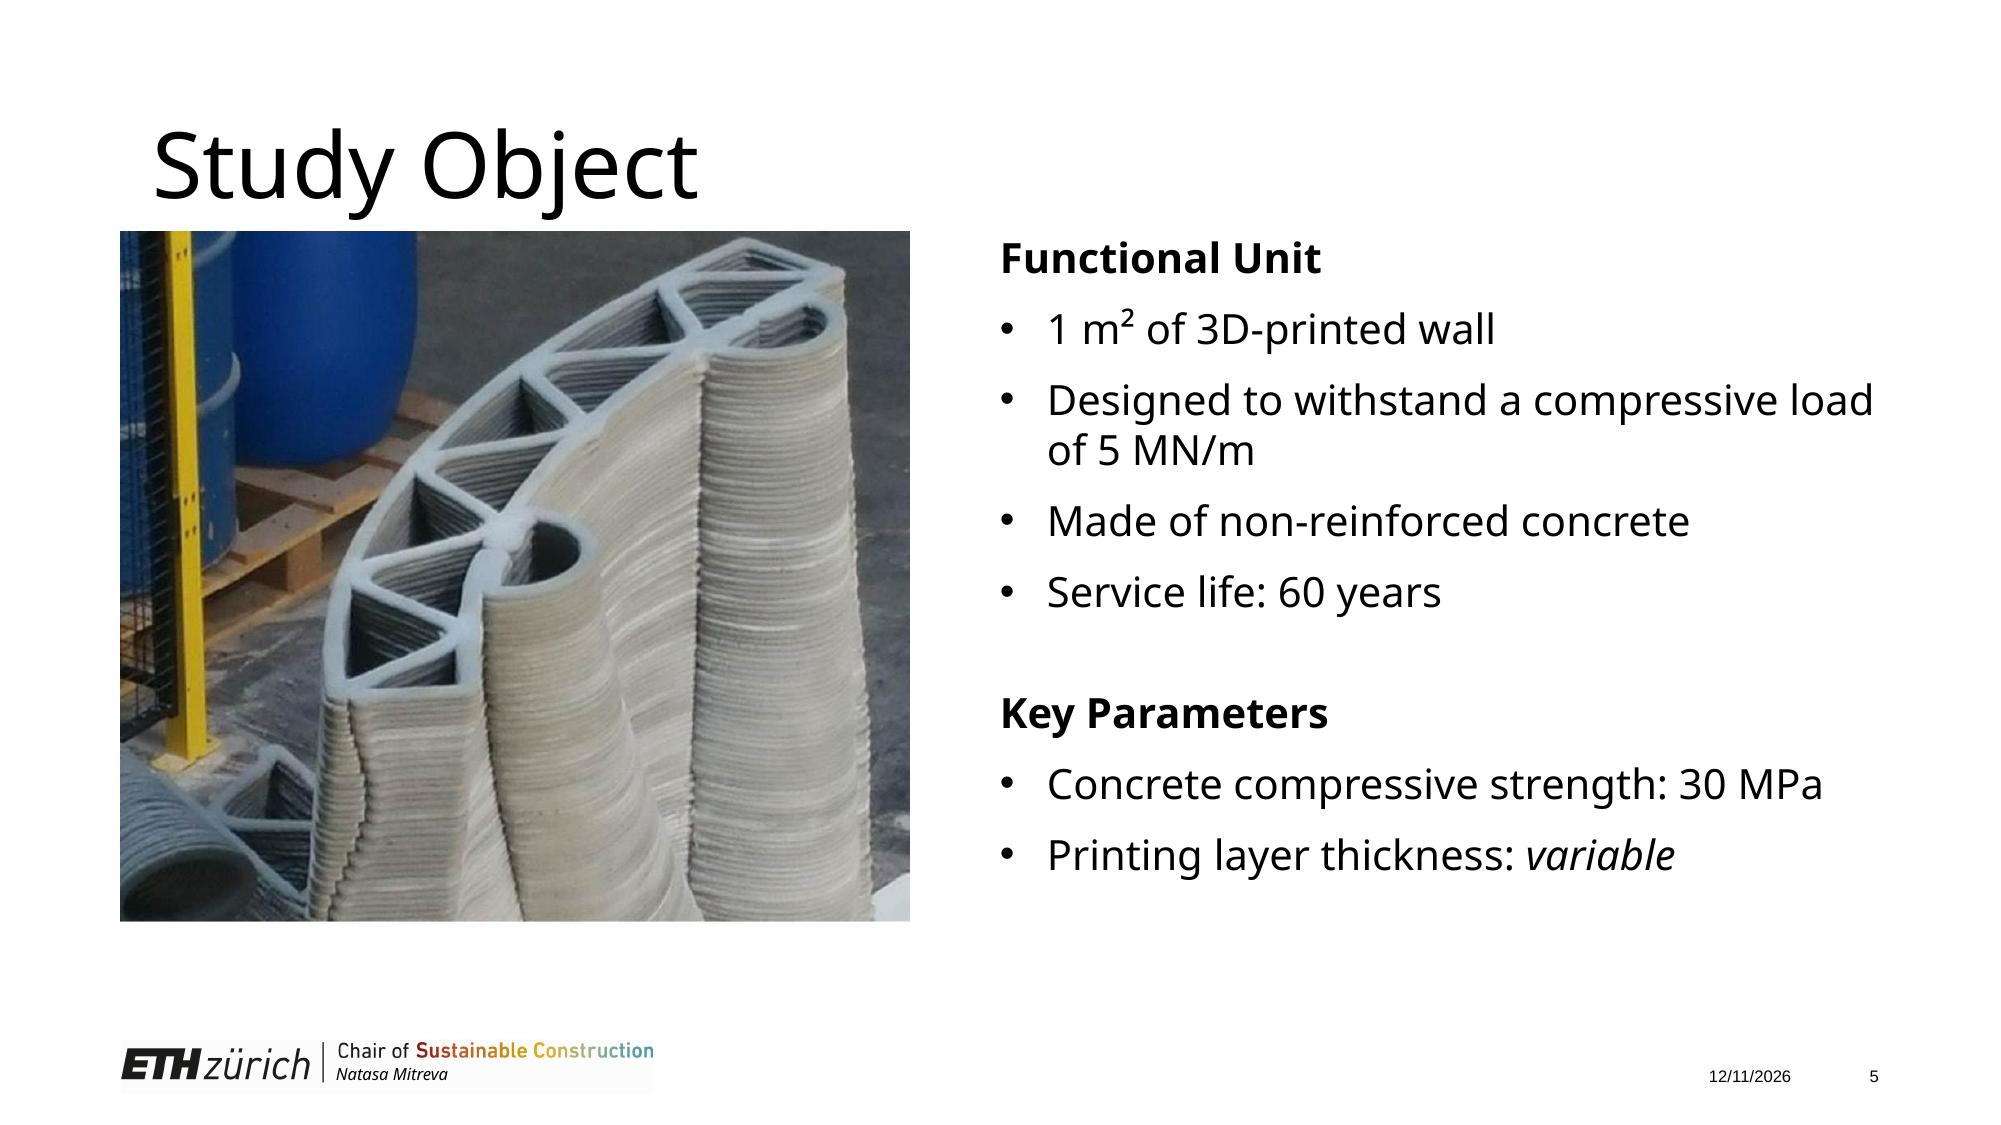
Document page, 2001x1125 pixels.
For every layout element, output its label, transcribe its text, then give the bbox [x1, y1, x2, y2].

text_box 20/05/2025 [1708, 1058, 1810, 1094]
text_box 5 [1825, 1058, 1879, 1094]
picture [121, 1039, 653, 1094]
text_box Functional Unit 1 m² of 3D-printed wall Designed to withstand a compressive load of 5 MN/m Made of non-reinforced concrete Service life: 60 years Key Parameters Concrete compressive strength: 30 MPa Printing layer thickness: variable [999, 231, 1880, 1029]
title Study Object [137, 59, 1863, 278]
picture [120, 231, 911, 922]
text_box Natasa Mitreva [320, 1058, 670, 1094]
